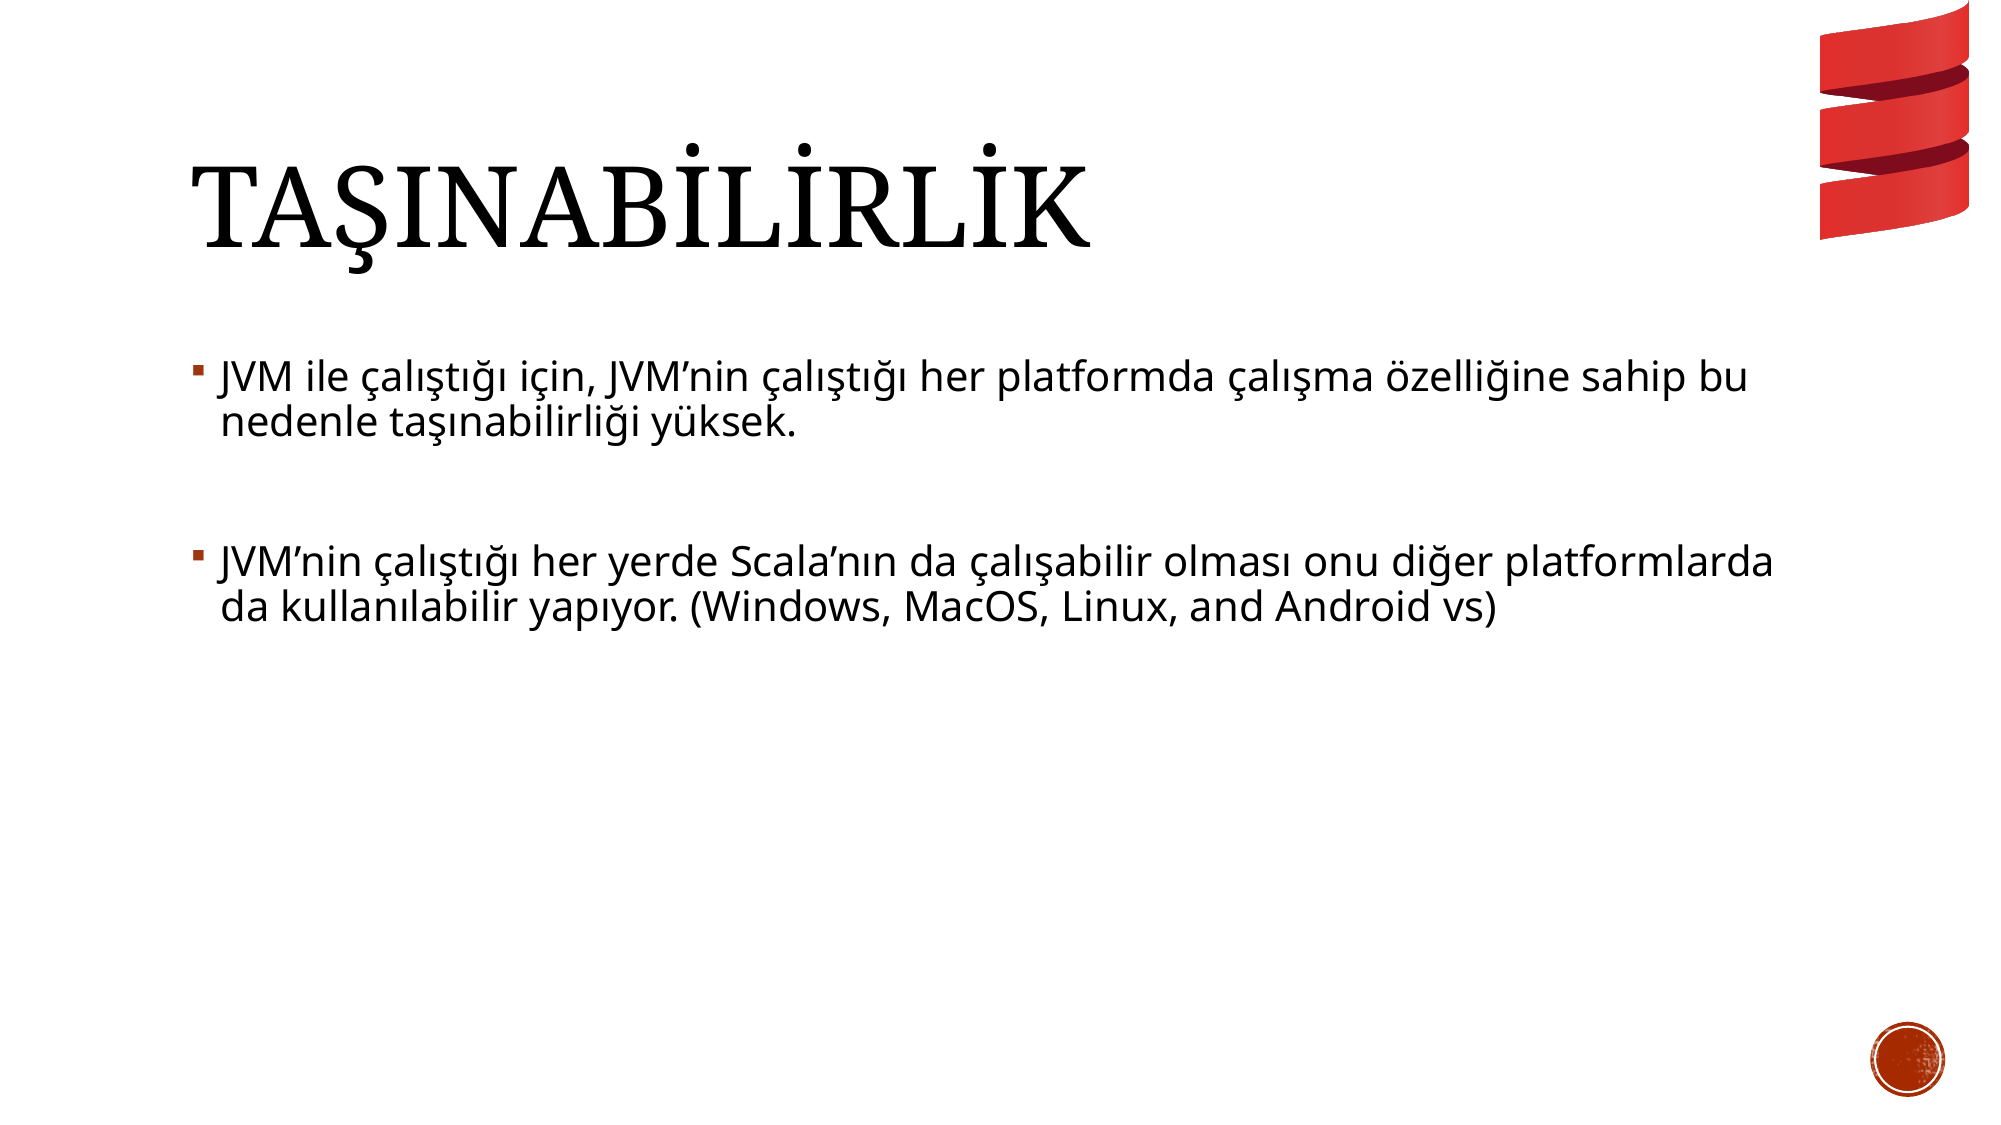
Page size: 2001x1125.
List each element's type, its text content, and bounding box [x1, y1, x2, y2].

title taşınabilirlik [175, 79, 1826, 344]
list JVM ile çalıştığı için, JVM’nin çalıştığı her platformda çalışma özelliğine sahip bu nedenle taşınabilirliği yüksek. JVM’nin çalıştığı her yerde Scala’nın da çalışabilir olması onu diğer platformlarda da kullanılabilir yapıyor. (Windows, MacOS, Linux, and Android vs) [175, 348, 1826, 1013]
picture [1820, 0, 1969, 240]
